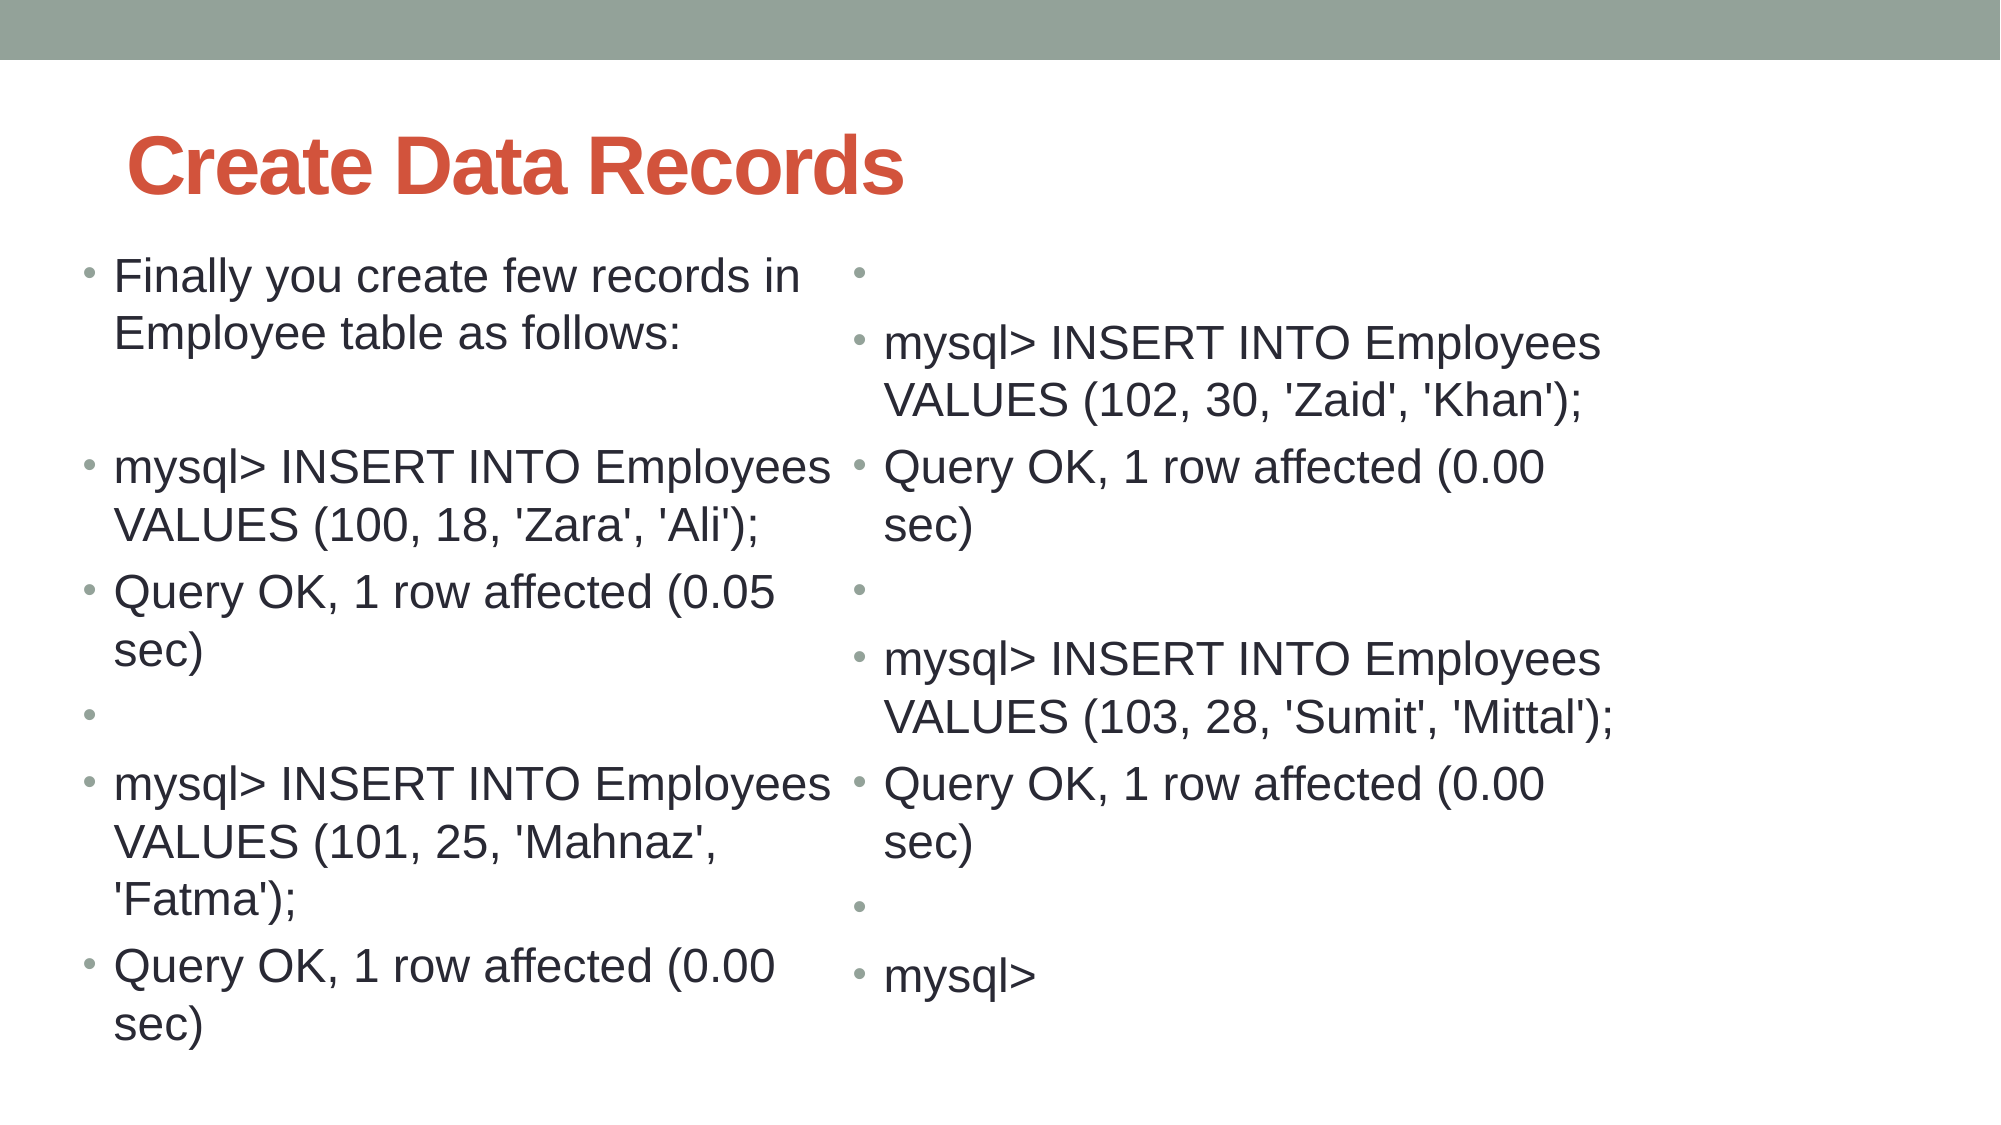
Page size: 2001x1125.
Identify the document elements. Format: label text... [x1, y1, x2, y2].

title Create Data Records [111, 99, 1522, 222]
list Finally you create few records in Employee table as follows: mysql> INSERT INTO Employees VALUES (100, 18, 'Zara', 'Ali'); Query OK, 1 row affected (0.05 sec) mysql> INSERT INTO Employees VALUES (101, 25, 'Mahnaz', 'Fatma'); Query OK, 1 row affected (0.00 sec) mysql> INSERT INTO Employees VALUES (102, 30, 'Zaid', 'Khan'); Query OK, 1 row affected (0.00 sec) mysql> INSERT INTO Employees VALUES (103, 28, 'Sumit', 'Mittal'); Query OK, 1 row affected (0.00 sec) mysql> [67, 236, 1638, 1074]
